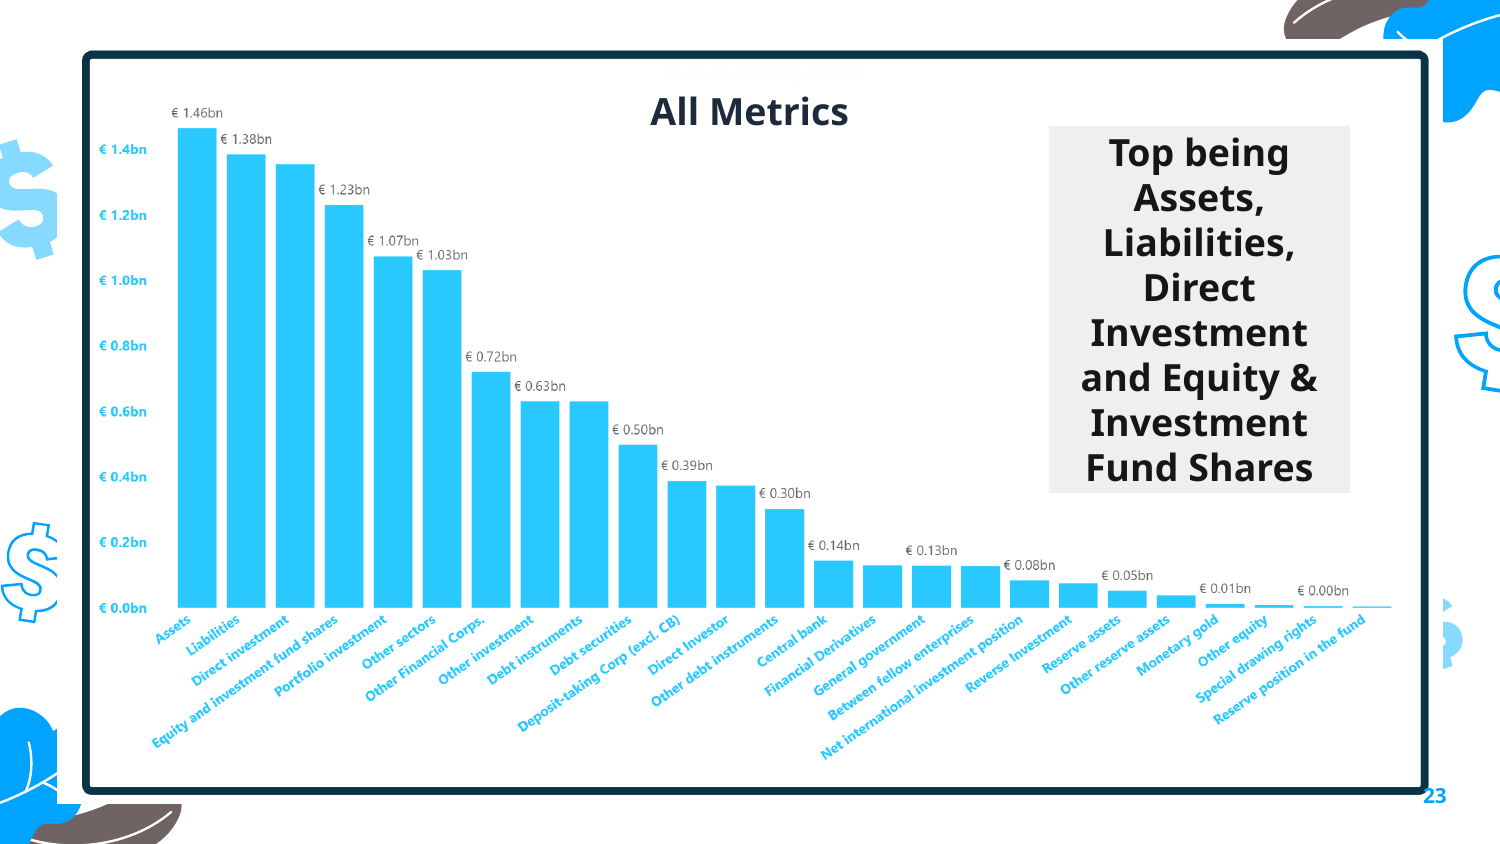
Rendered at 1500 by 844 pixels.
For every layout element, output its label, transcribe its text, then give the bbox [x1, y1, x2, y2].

slide_number 23 [1389, 764, 1480, 830]
picture [57, 39, 1443, 805]
